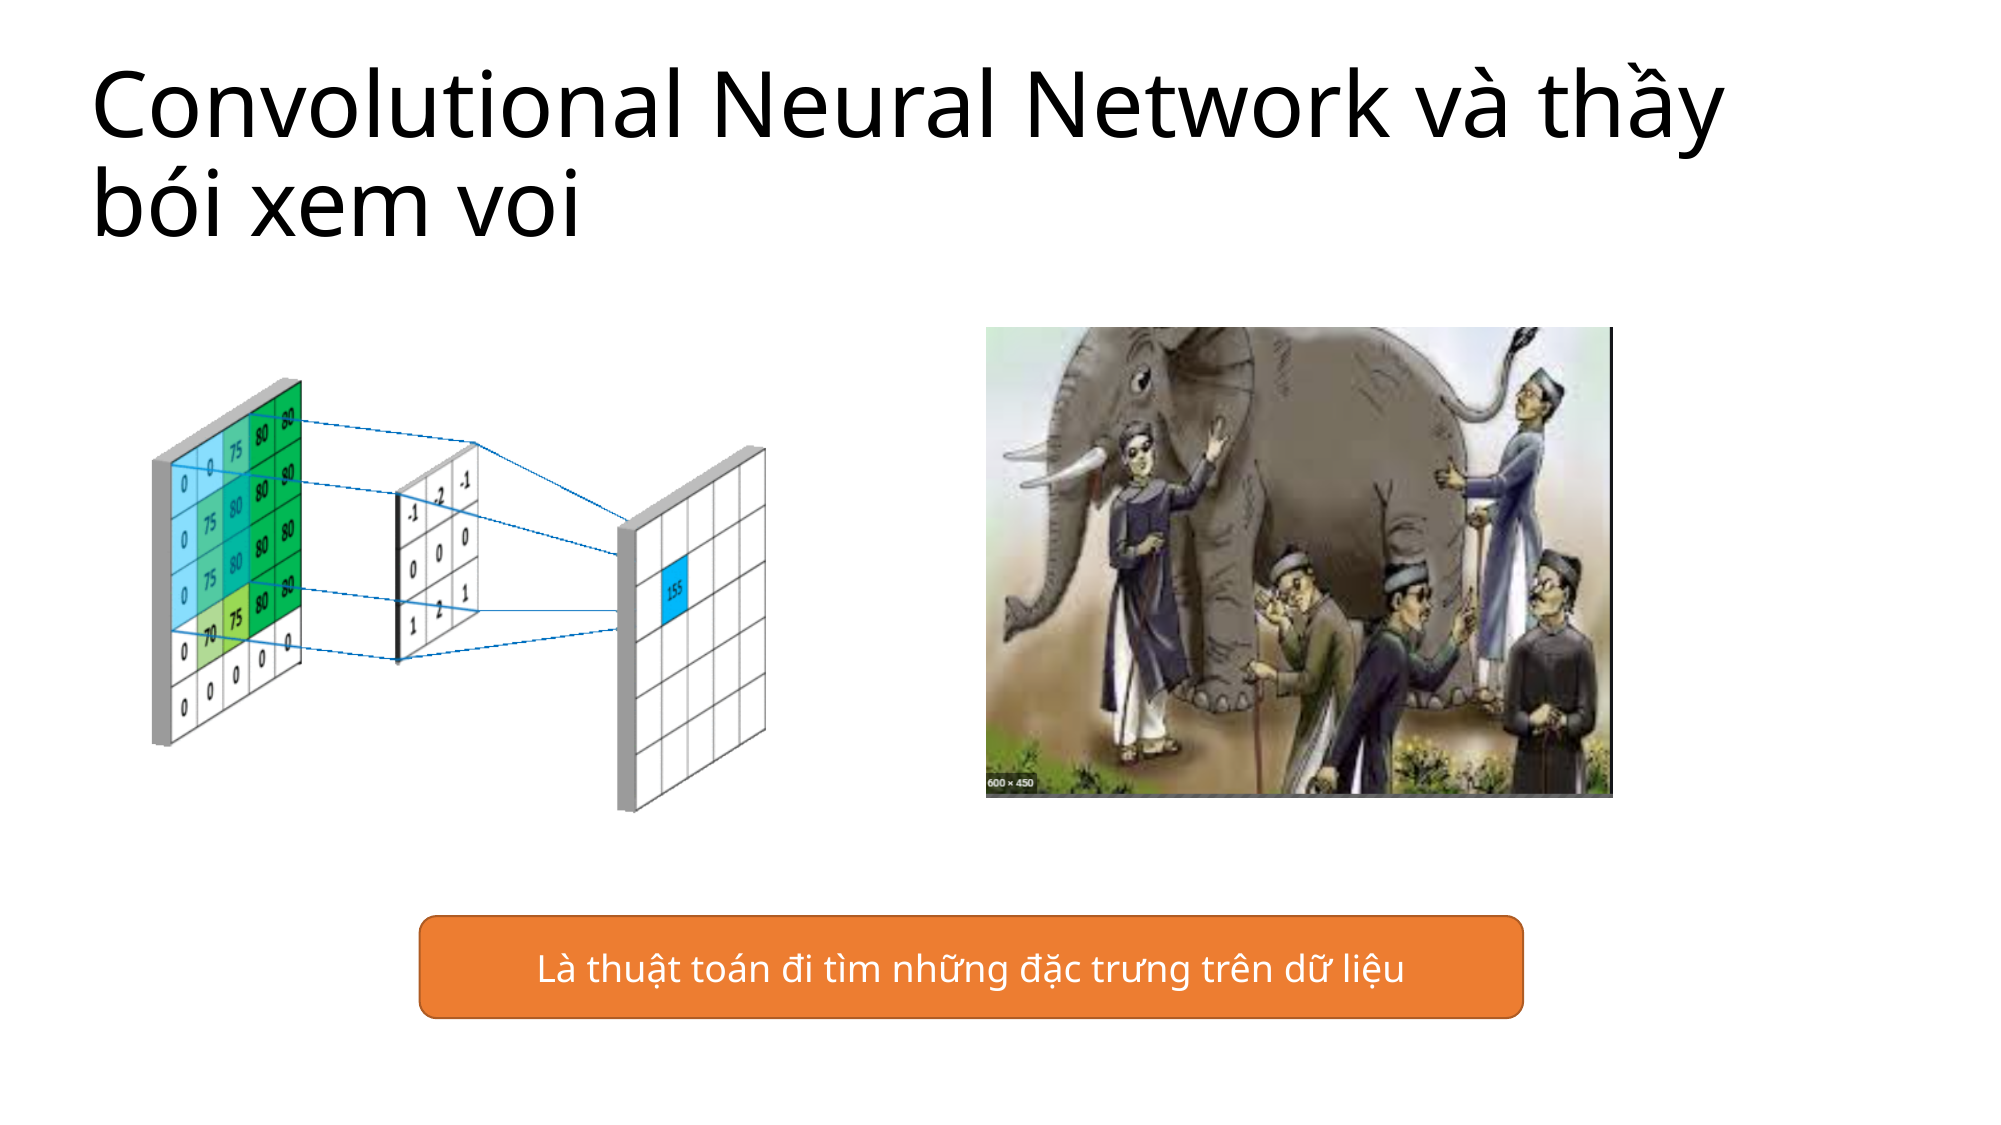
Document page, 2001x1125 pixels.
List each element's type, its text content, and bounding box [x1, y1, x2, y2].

picture [986, 327, 1613, 798]
title Convolutional Neural Network và thầy bói xem voi [75, 48, 1800, 266]
text_box Là thuật toán đi tìm những đặc trưng trên dữ liệu [418, 915, 1525, 1020]
picture [96, 234, 818, 957]
